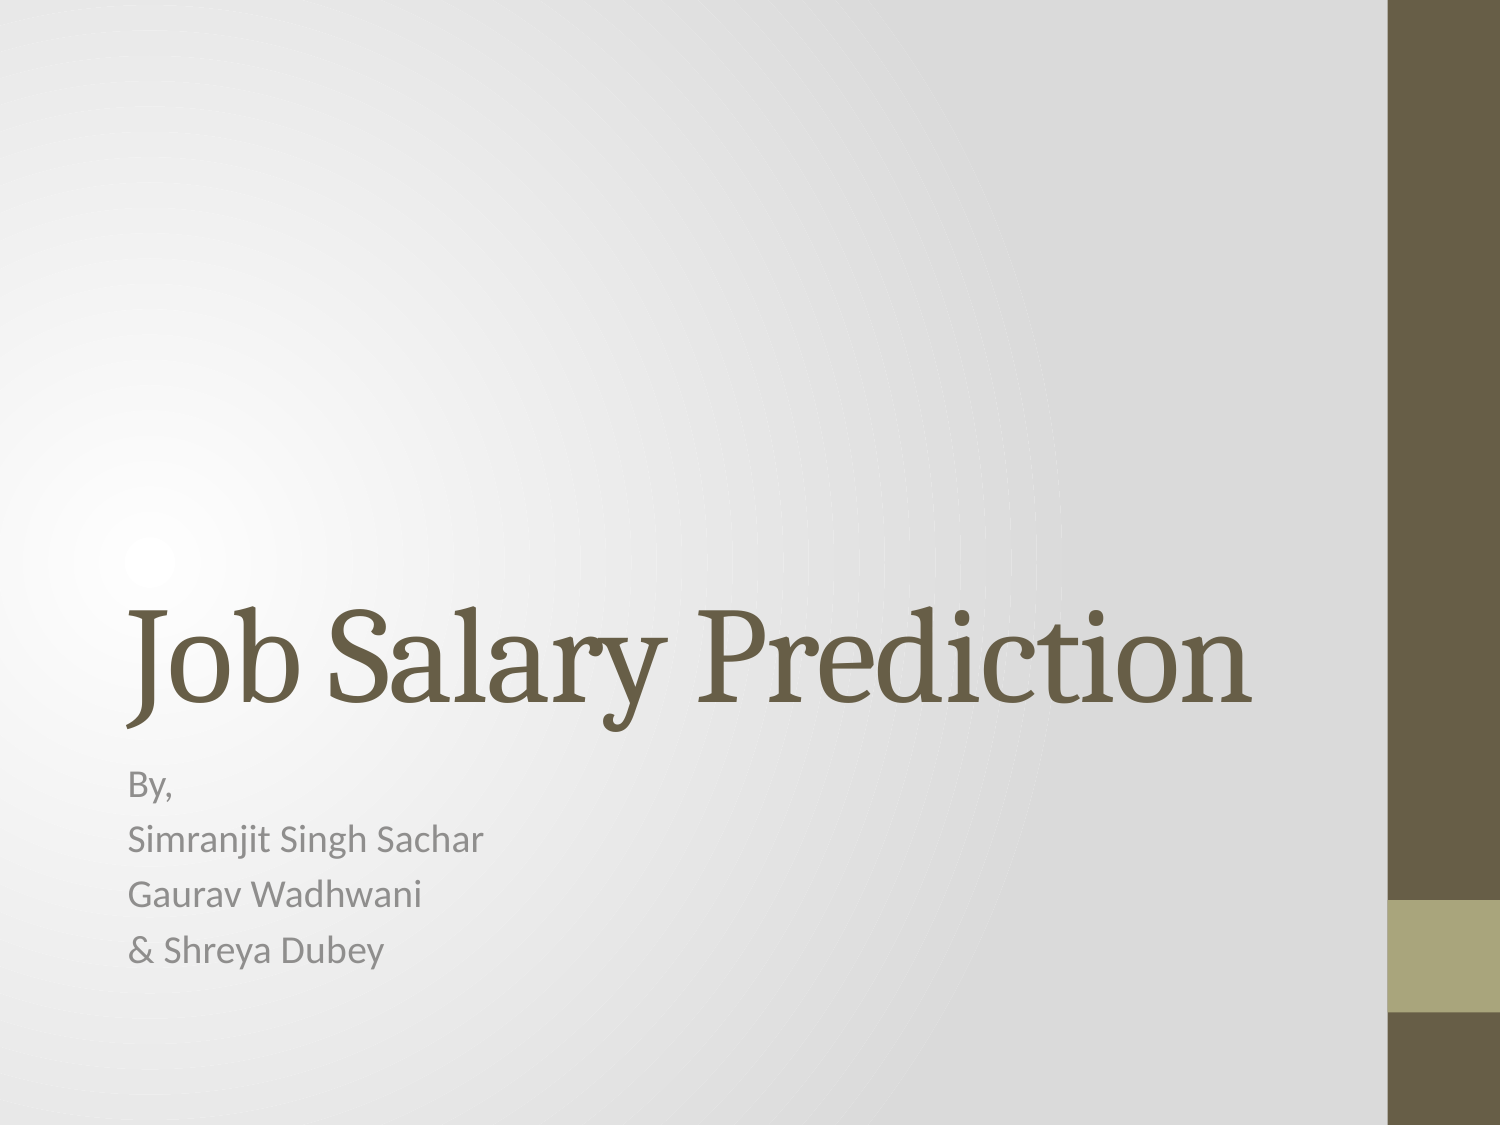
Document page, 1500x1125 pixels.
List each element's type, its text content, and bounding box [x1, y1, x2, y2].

subtitle By, Simranjit Singh Sachar Gaurav Wadhwani & Shreya Dubey [112, 750, 1173, 980]
title Job Salary Prediction [112, 312, 1350, 738]
